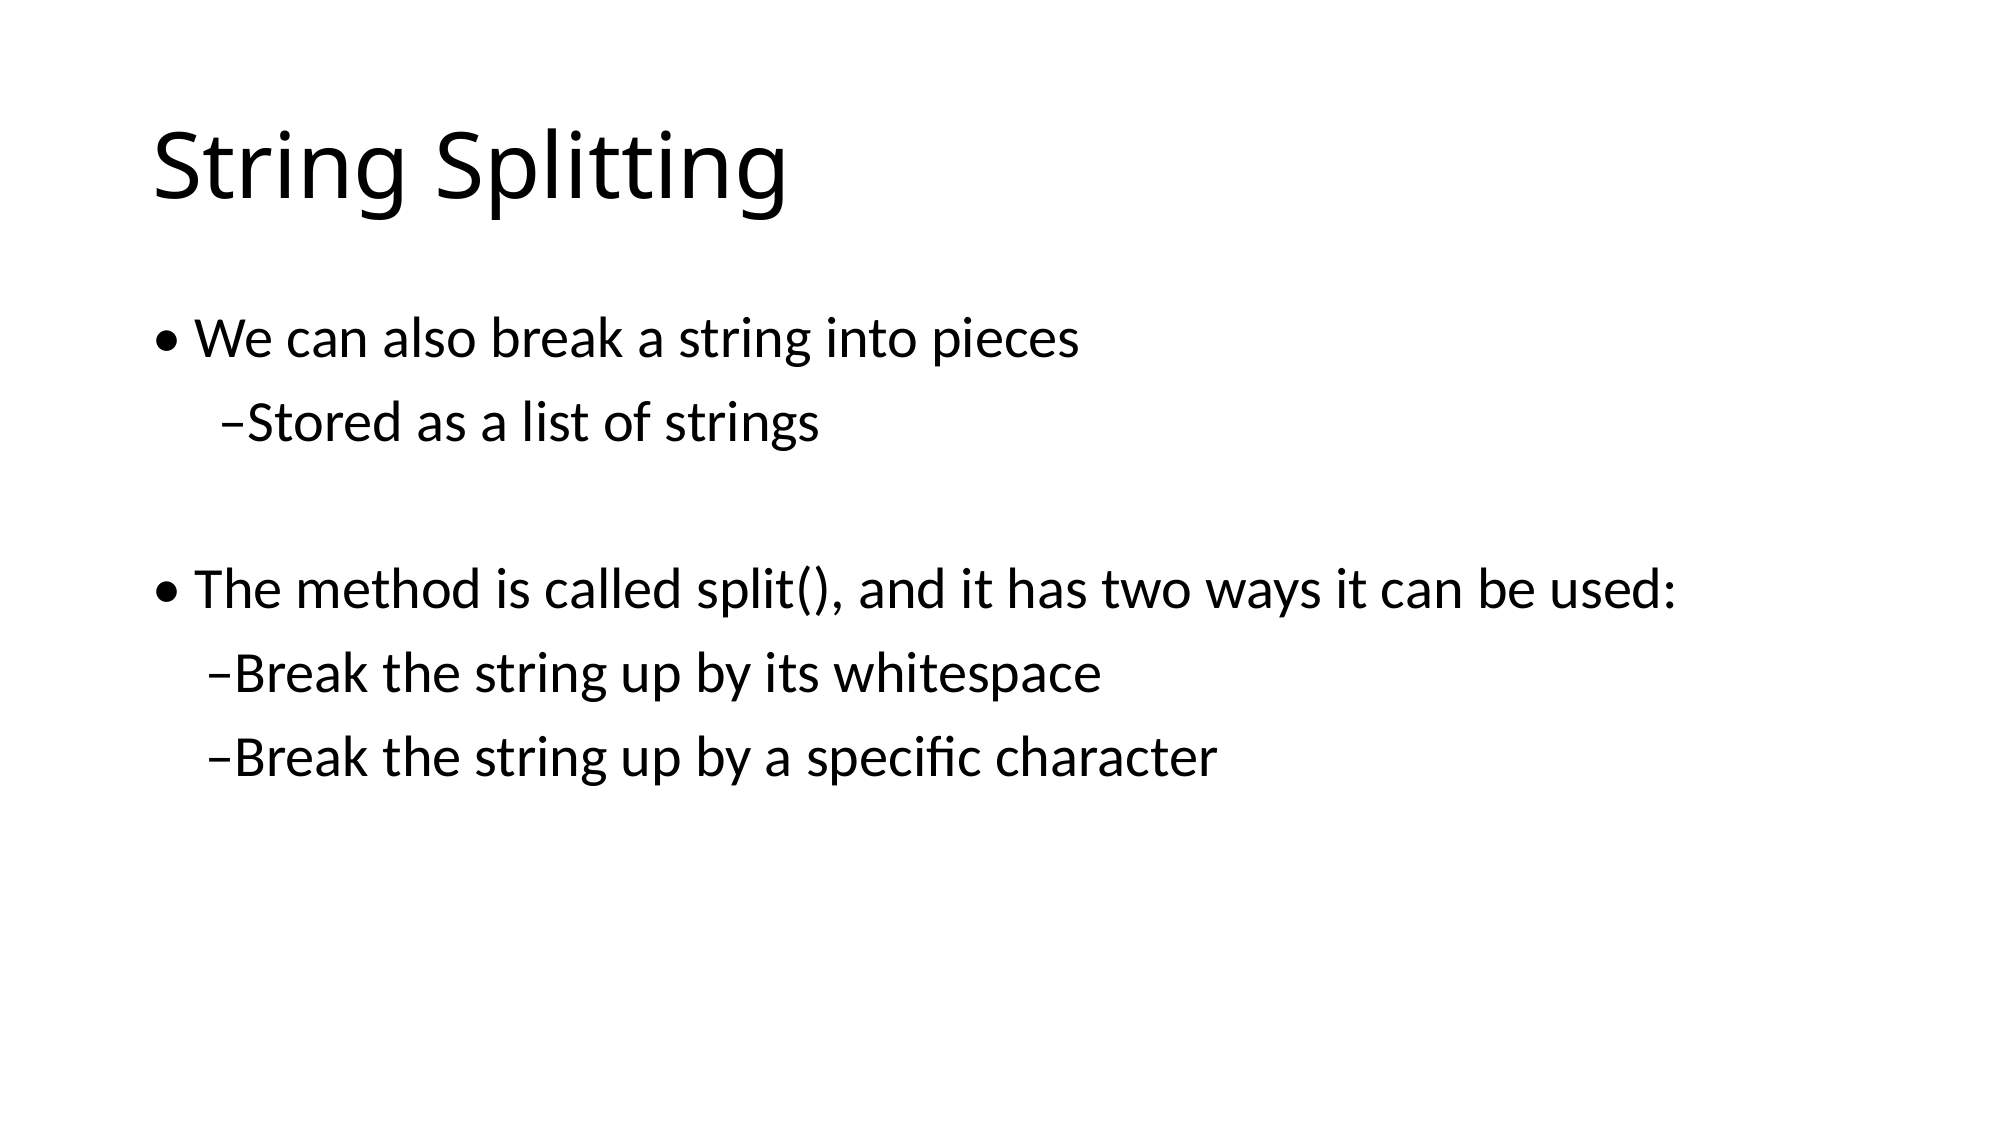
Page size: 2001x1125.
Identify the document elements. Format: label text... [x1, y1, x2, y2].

list • We can also break a string into pieces –Stored as a list of strings • The method is called split(), and it has two ways it can be used: –Break the string up by its whitespace –Break the string up by a specific character [137, 299, 1863, 1014]
title String Splitting [137, 59, 1863, 278]
